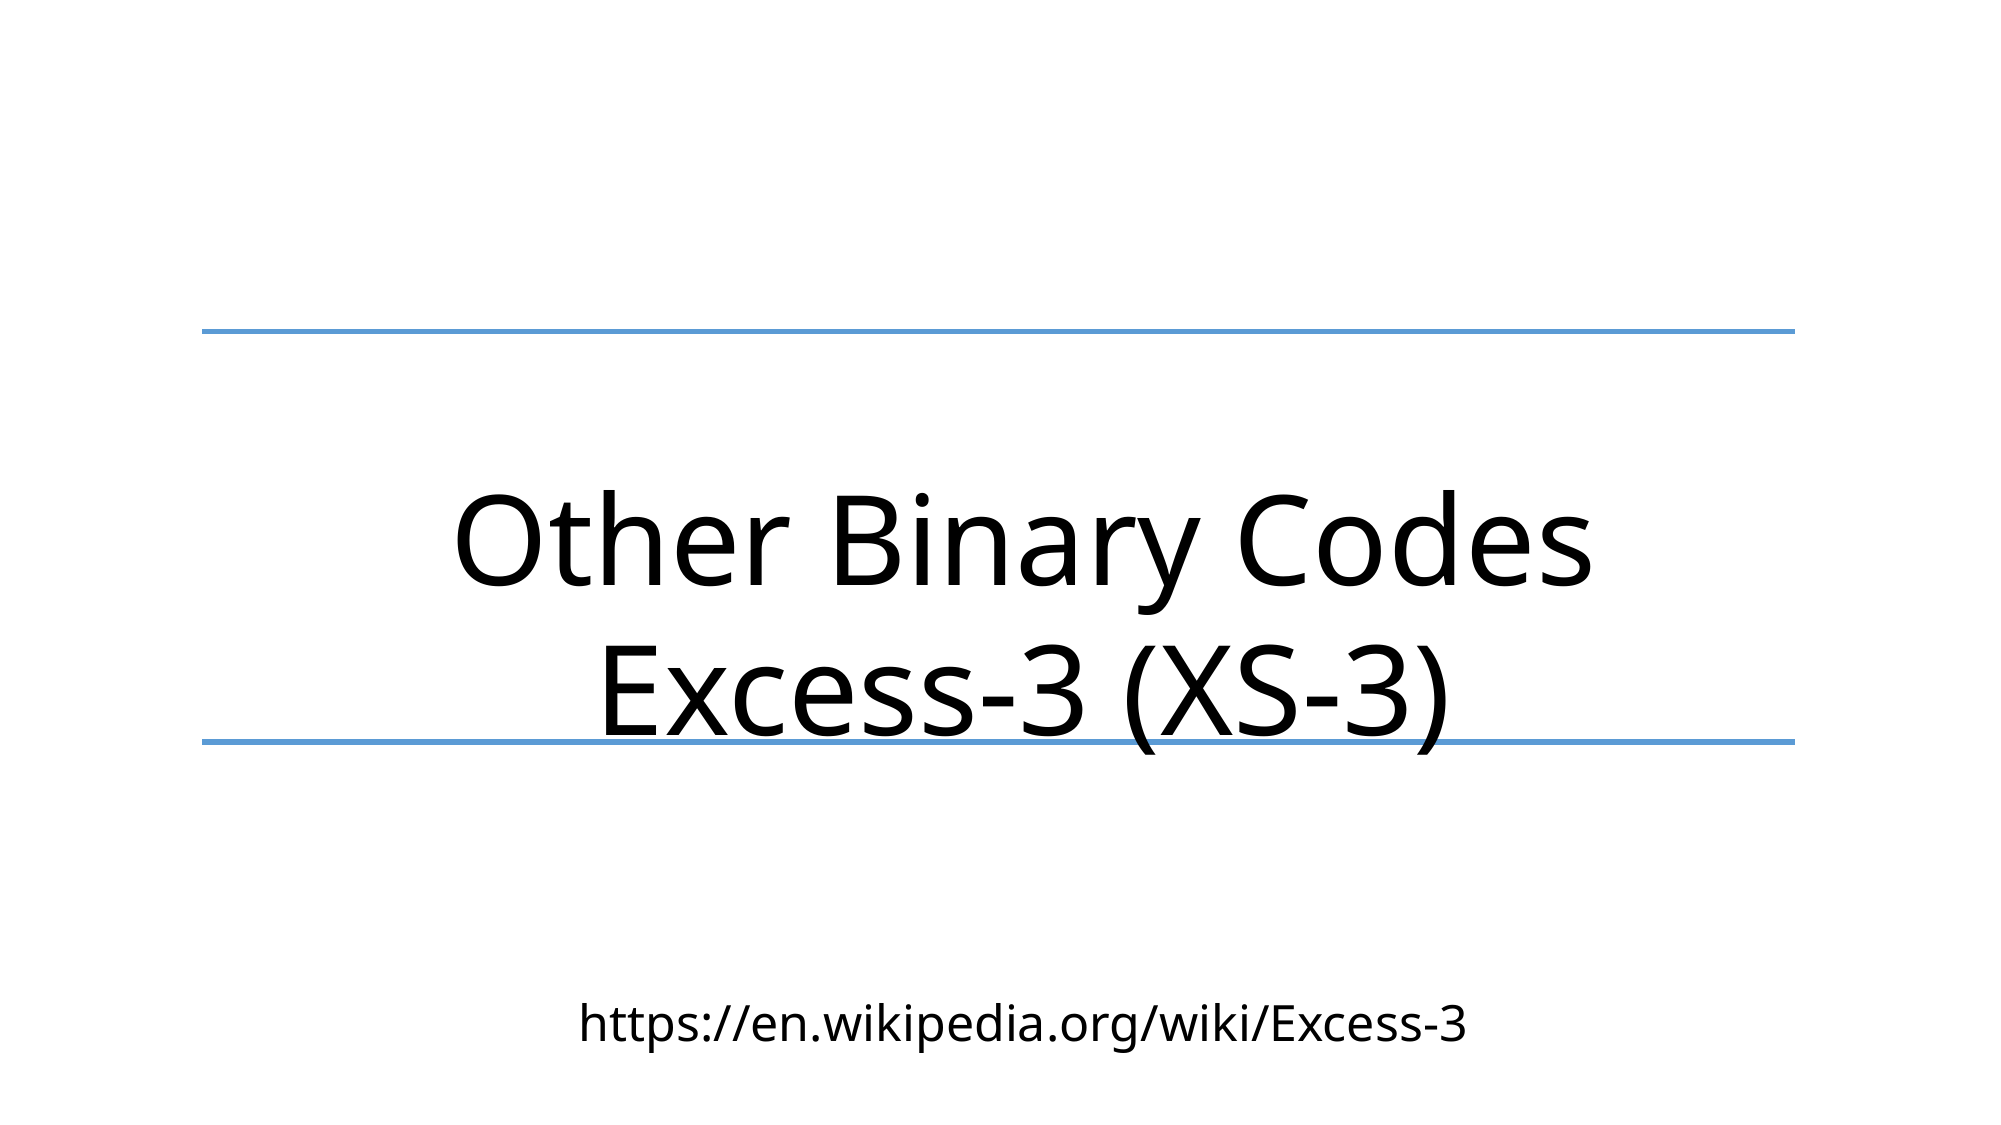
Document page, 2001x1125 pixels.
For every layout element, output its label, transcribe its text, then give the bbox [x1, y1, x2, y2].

text_box Other Binary Codes Excess-3 (XS-3) [227, 453, 1820, 768]
text_box https://en.wikipedia.org/wiki/Excess-3 [563, 984, 1483, 1060]
